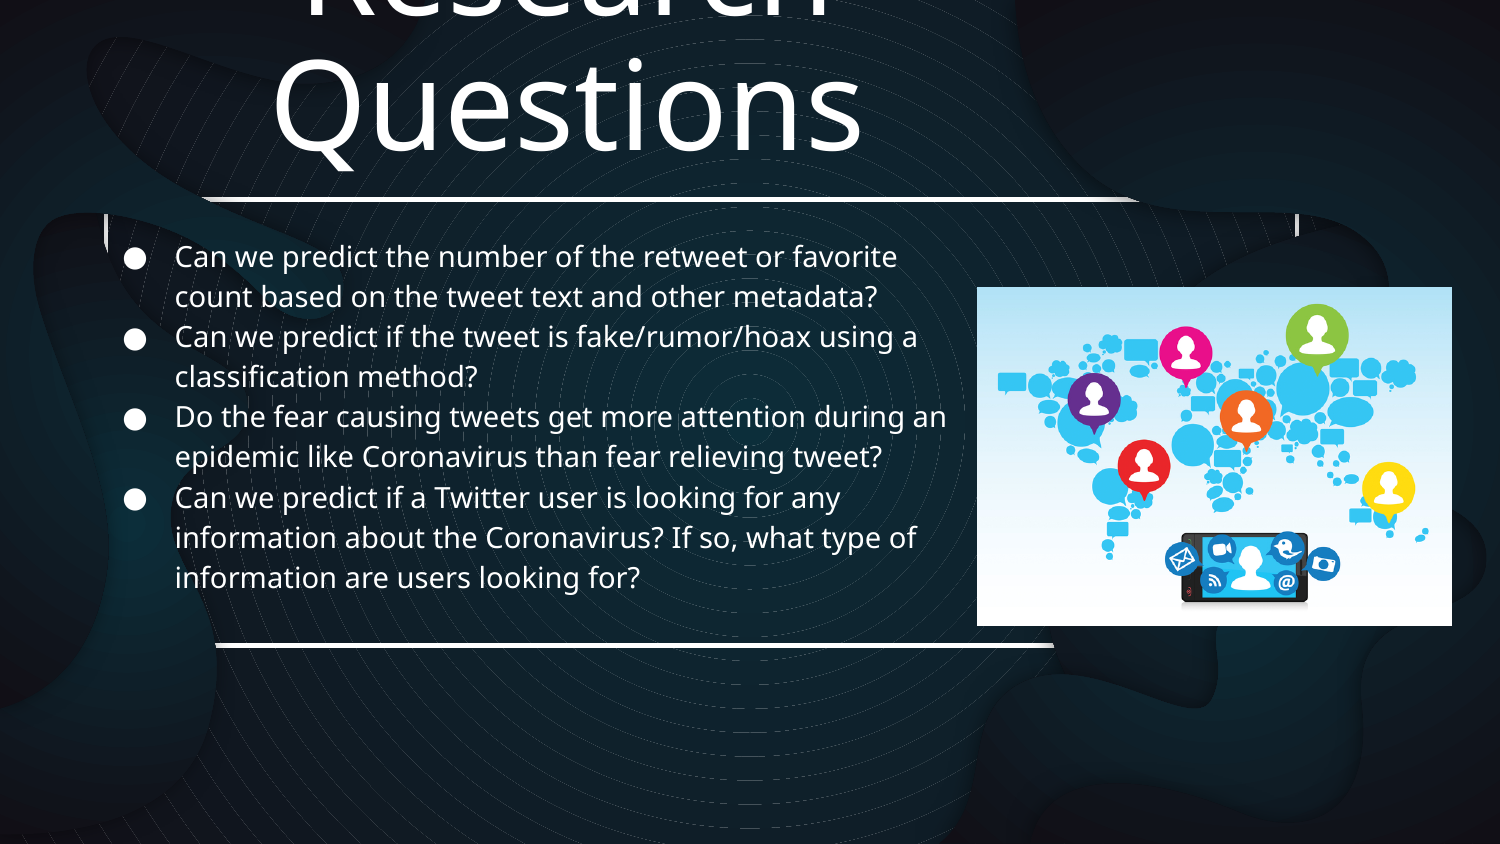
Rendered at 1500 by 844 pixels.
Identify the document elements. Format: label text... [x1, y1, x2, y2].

subtitle Can we predict the number of the retweet or favorite count based on the tweet text and other metadata? Can we predict if the tweet is fake/rumor/hoax using a classification method? Do the fear causing tweets get more attention during an epidemic like Coronavirus than fear relieving tweet? Can we predict if a Twitter user is looking for any information about the Coronavirus? If so, what type of information are users looking for? [88, 227, 968, 797]
title Research Questions [0, 0, 1135, 183]
picture [976, 287, 1452, 626]
